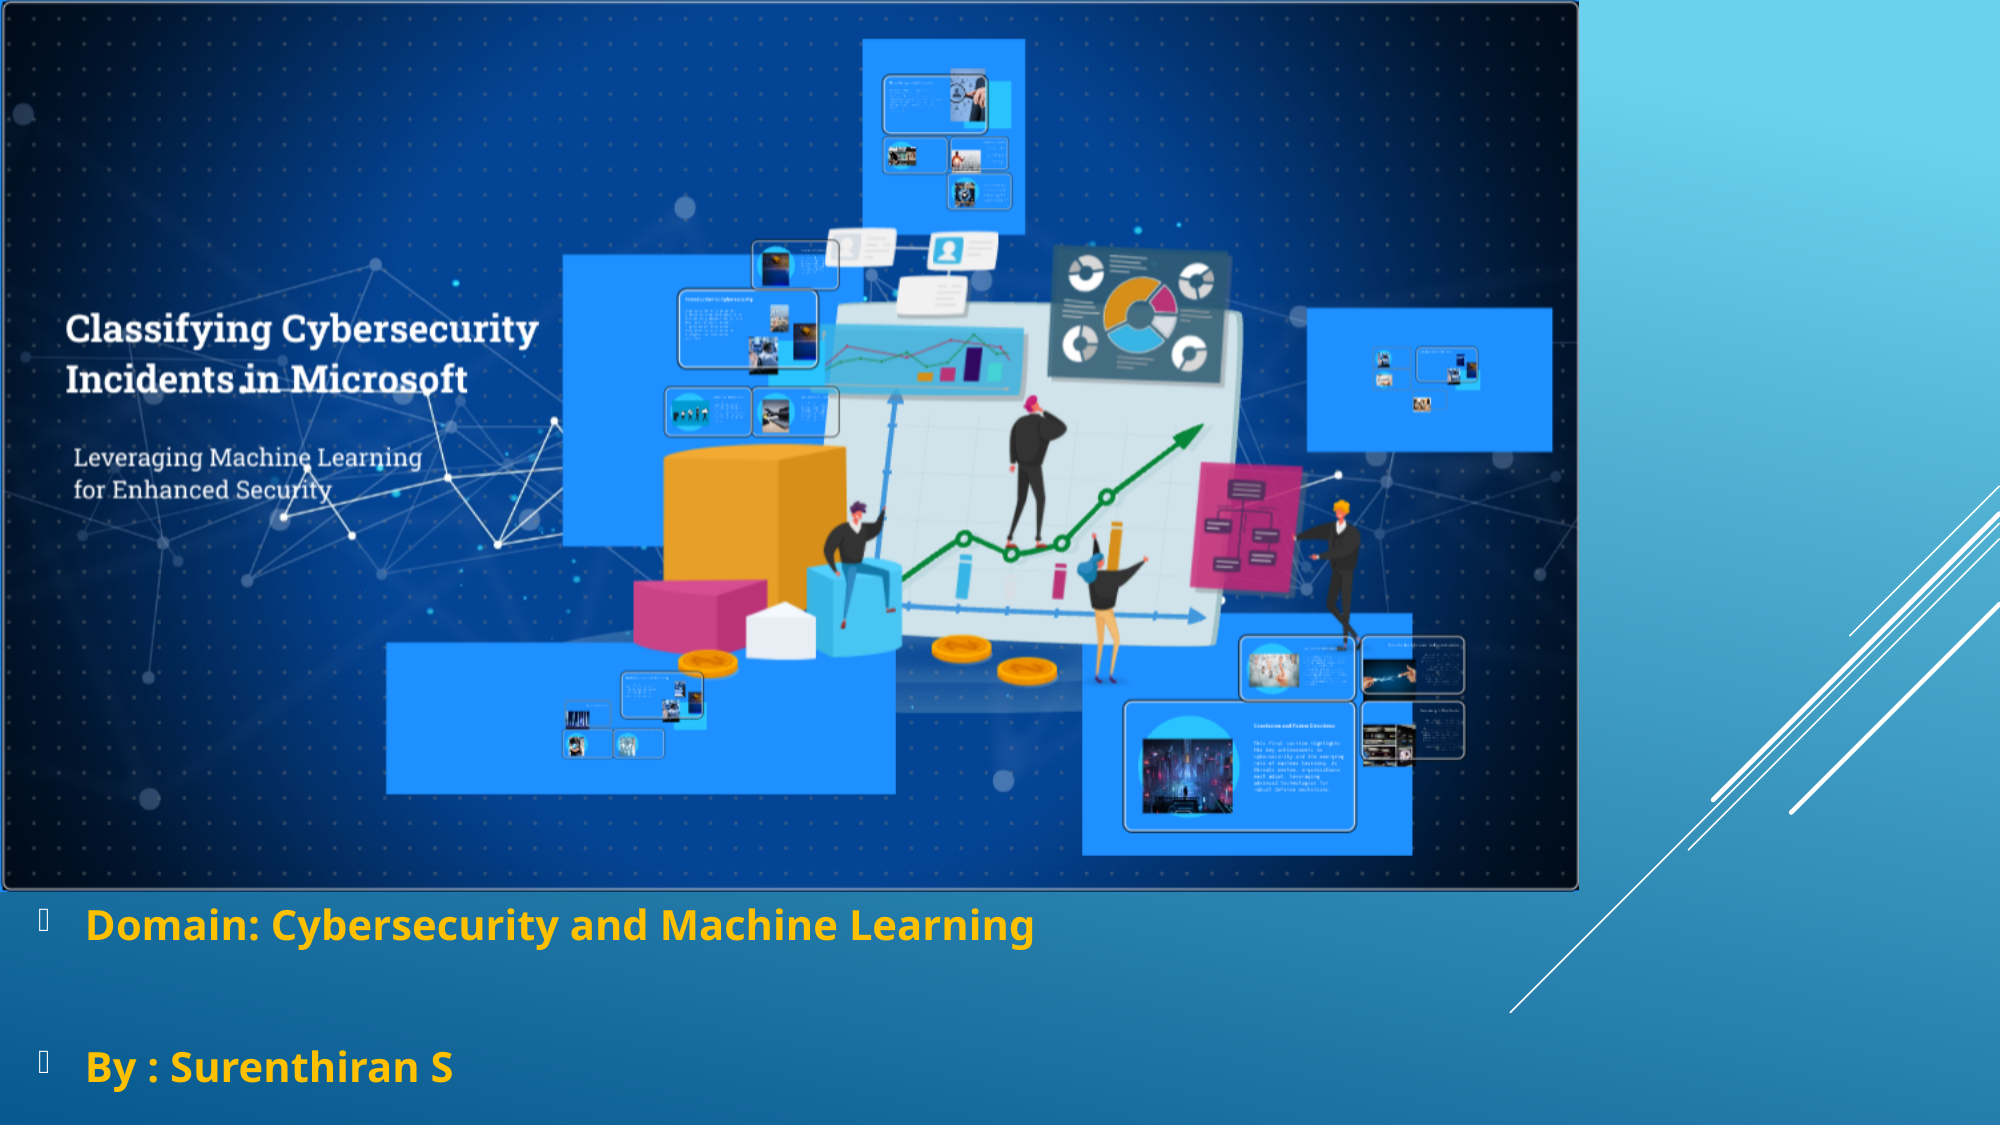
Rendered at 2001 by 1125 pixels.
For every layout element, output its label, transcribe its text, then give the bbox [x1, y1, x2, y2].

text_box Domain: Cybersecurity and Machine Learning By : Surenthiran S [23, 892, 1074, 1125]
picture [0, 0, 1579, 892]
